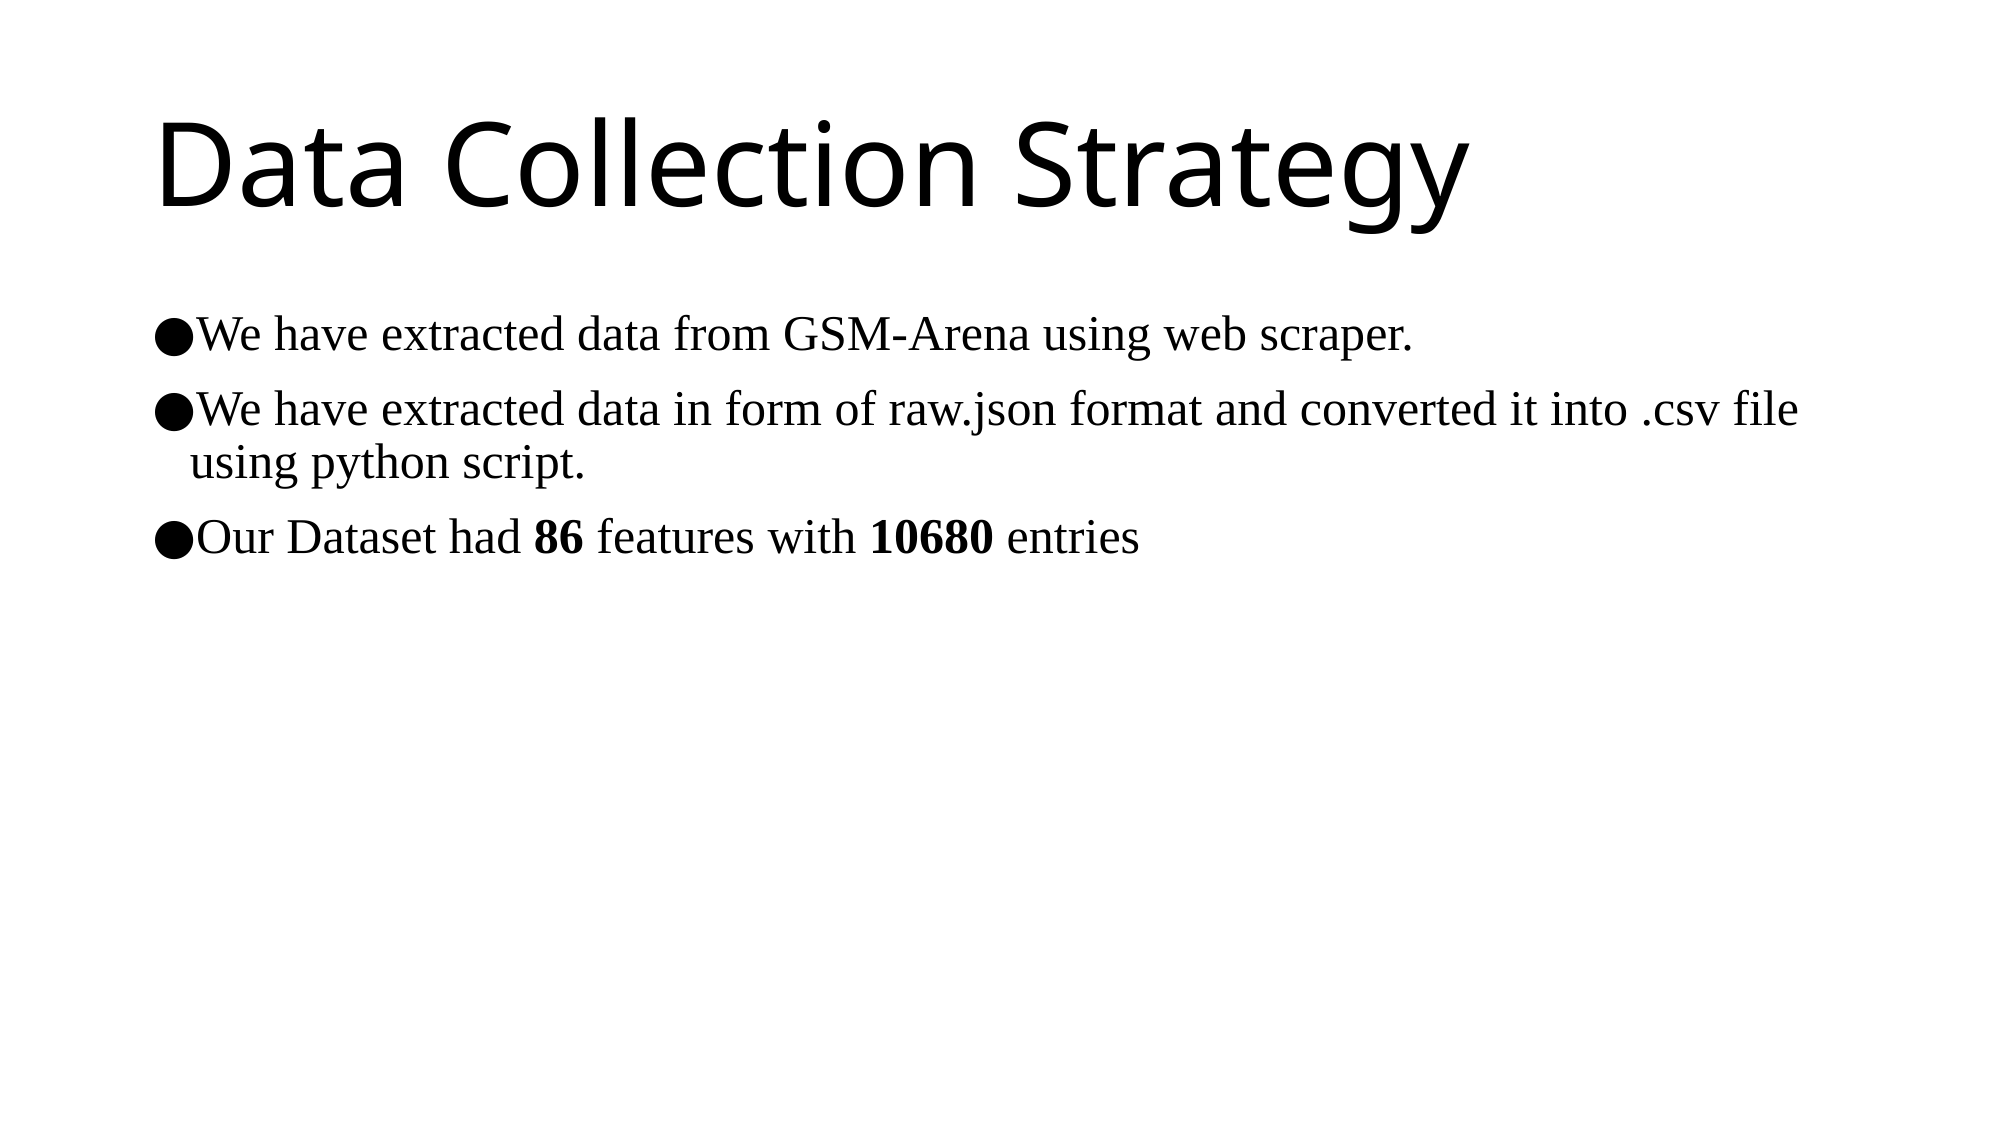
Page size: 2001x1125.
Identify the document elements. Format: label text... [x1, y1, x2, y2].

list We have extracted data from GSM-Arena using web scraper. We have extracted data in form of raw.json format and converted it into .csv file using python script. Our Dataset had 86 features with 10680 entries [137, 299, 1863, 1014]
title Data Collection Strategy [137, 59, 1863, 278]
